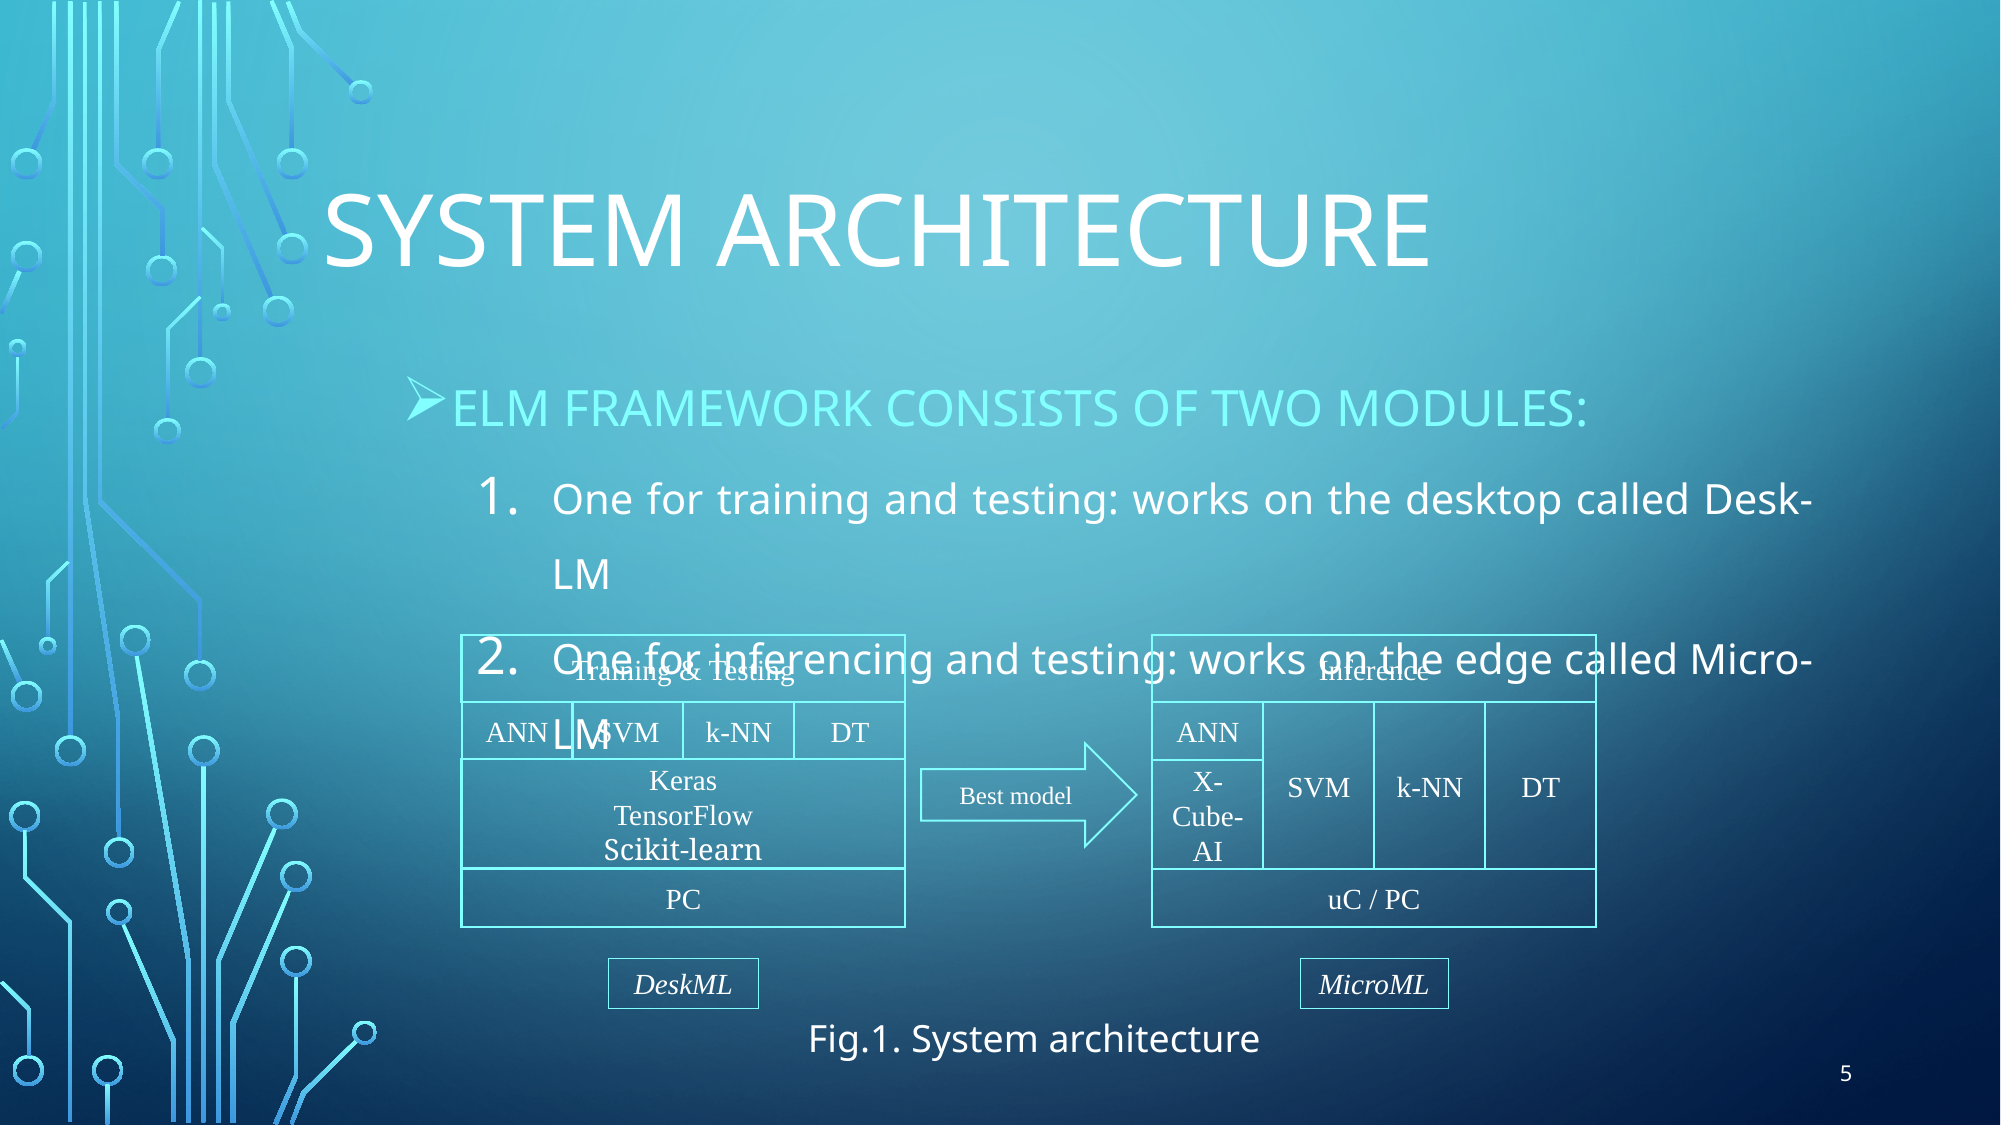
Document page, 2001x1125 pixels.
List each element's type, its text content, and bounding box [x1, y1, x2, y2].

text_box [461, 635, 1597, 1010]
title System architecture [307, 155, 1750, 296]
text_box Fig.1. System architecture [793, 1010, 1276, 1067]
subtitle ELM framework consists of two modules: One for training and testing: works on the desktop called Desk-LM One for inferencing and testing: works on the edge called Micro-LM [386, 339, 1829, 1010]
slide_number 5 [1740, 1044, 1868, 1105]
